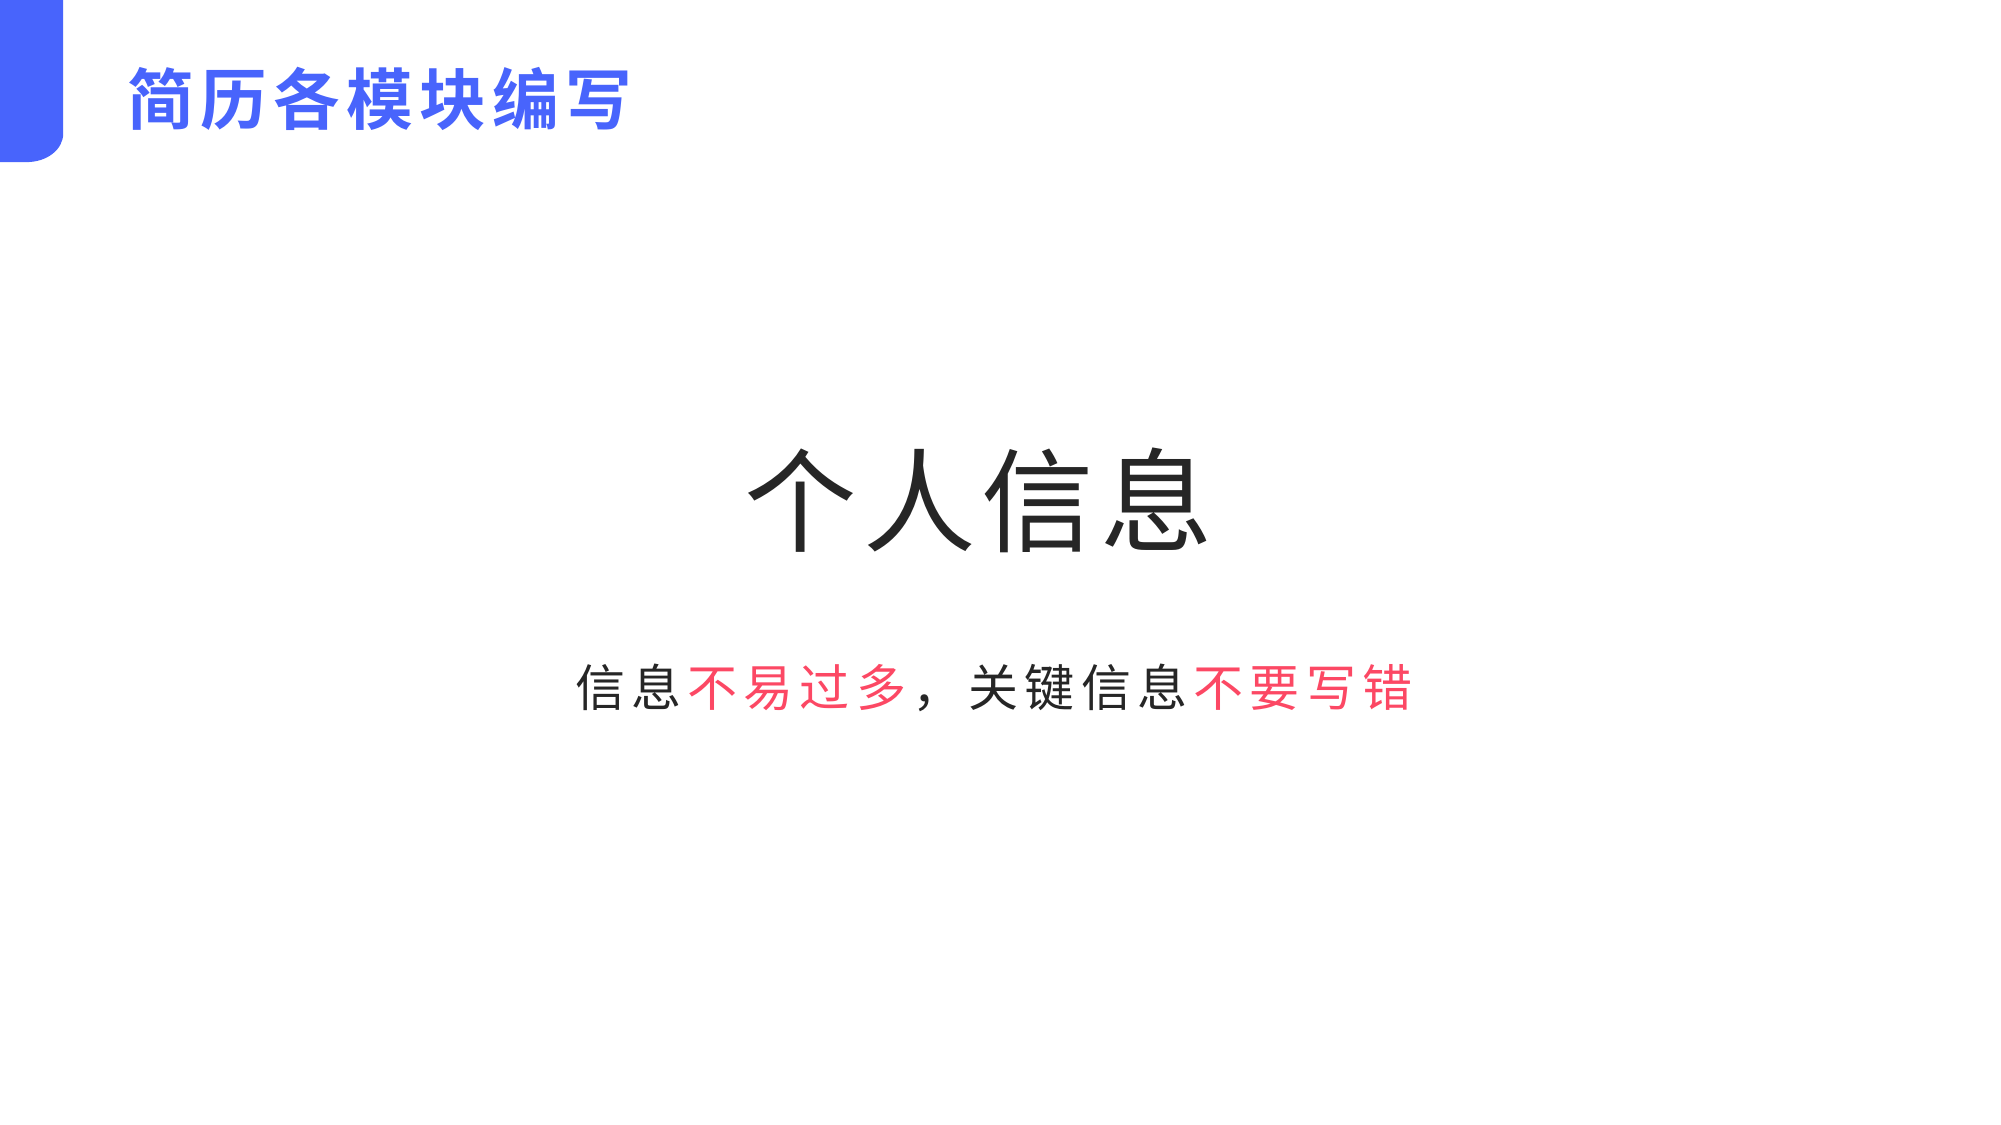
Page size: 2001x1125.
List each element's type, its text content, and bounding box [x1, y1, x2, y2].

text_box 个人信息 [729, 385, 1271, 574]
text_box 信息不易过多，关键信息不要写错 [559, 613, 1465, 725]
title 简历各模块编写 [112, 33, 1913, 145]
